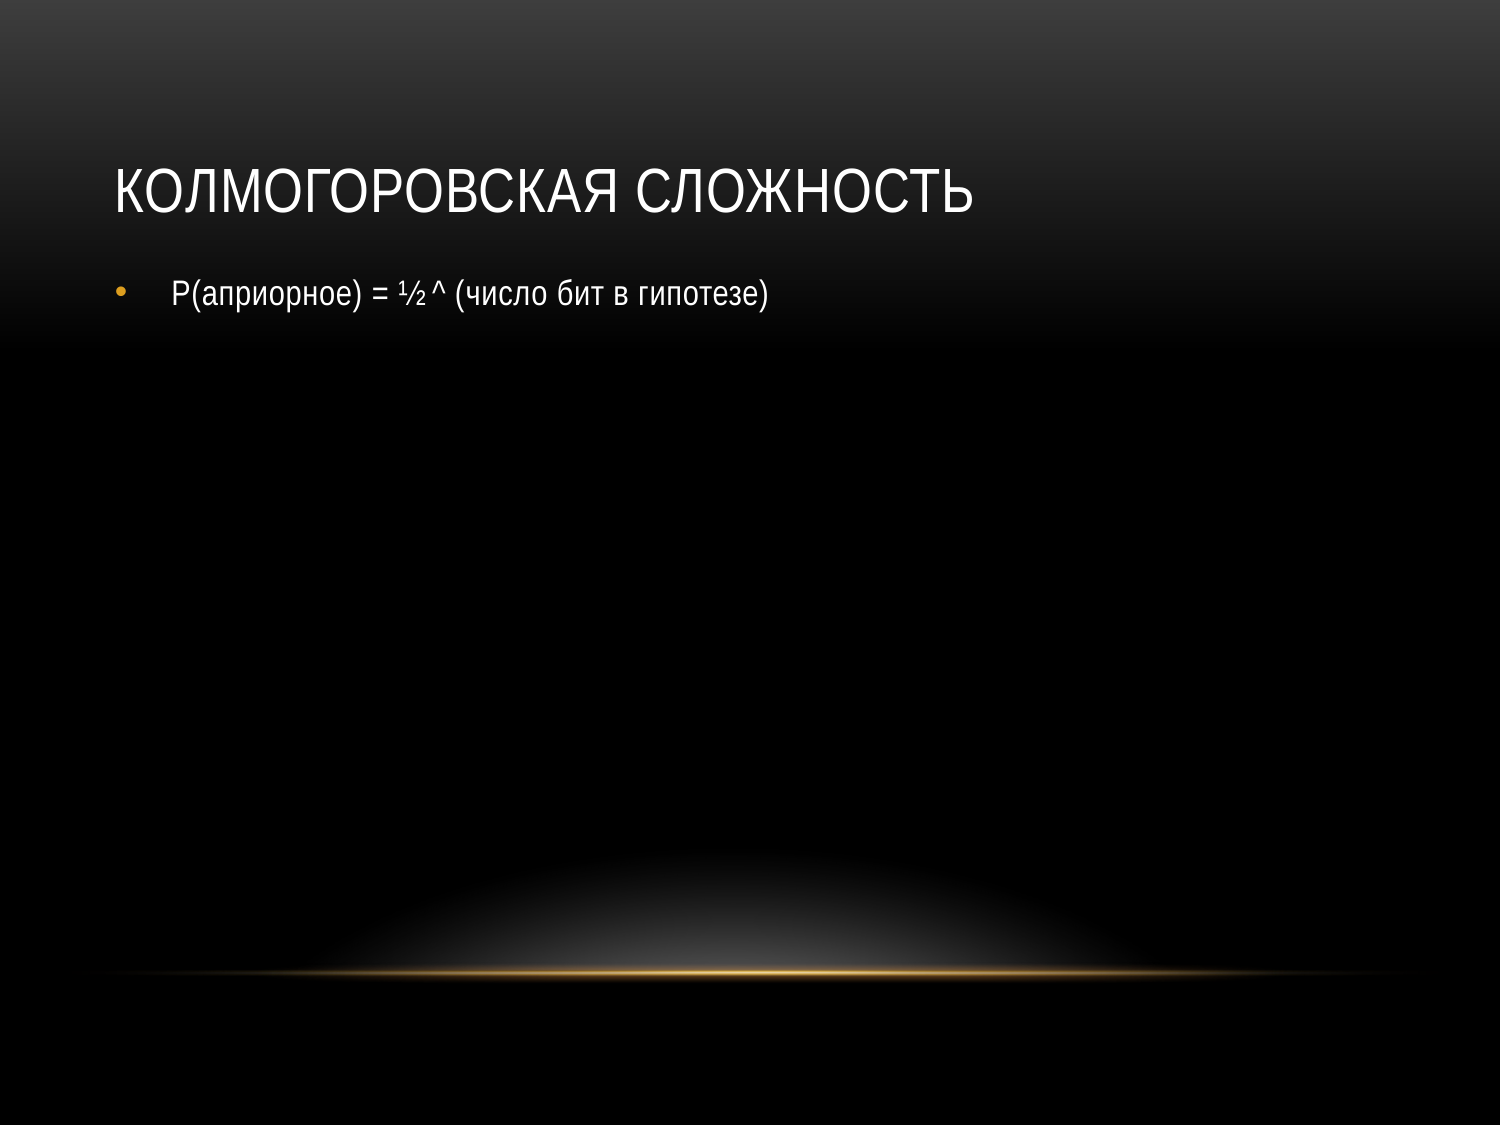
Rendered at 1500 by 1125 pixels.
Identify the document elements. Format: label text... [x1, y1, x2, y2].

list P(априорное) = ½ ^ (число бит в гипотезе) [99, 262, 1400, 938]
picture [0, 0, 1500, 1125]
title Колмогоровская сложность [99, 45, 1400, 233]
